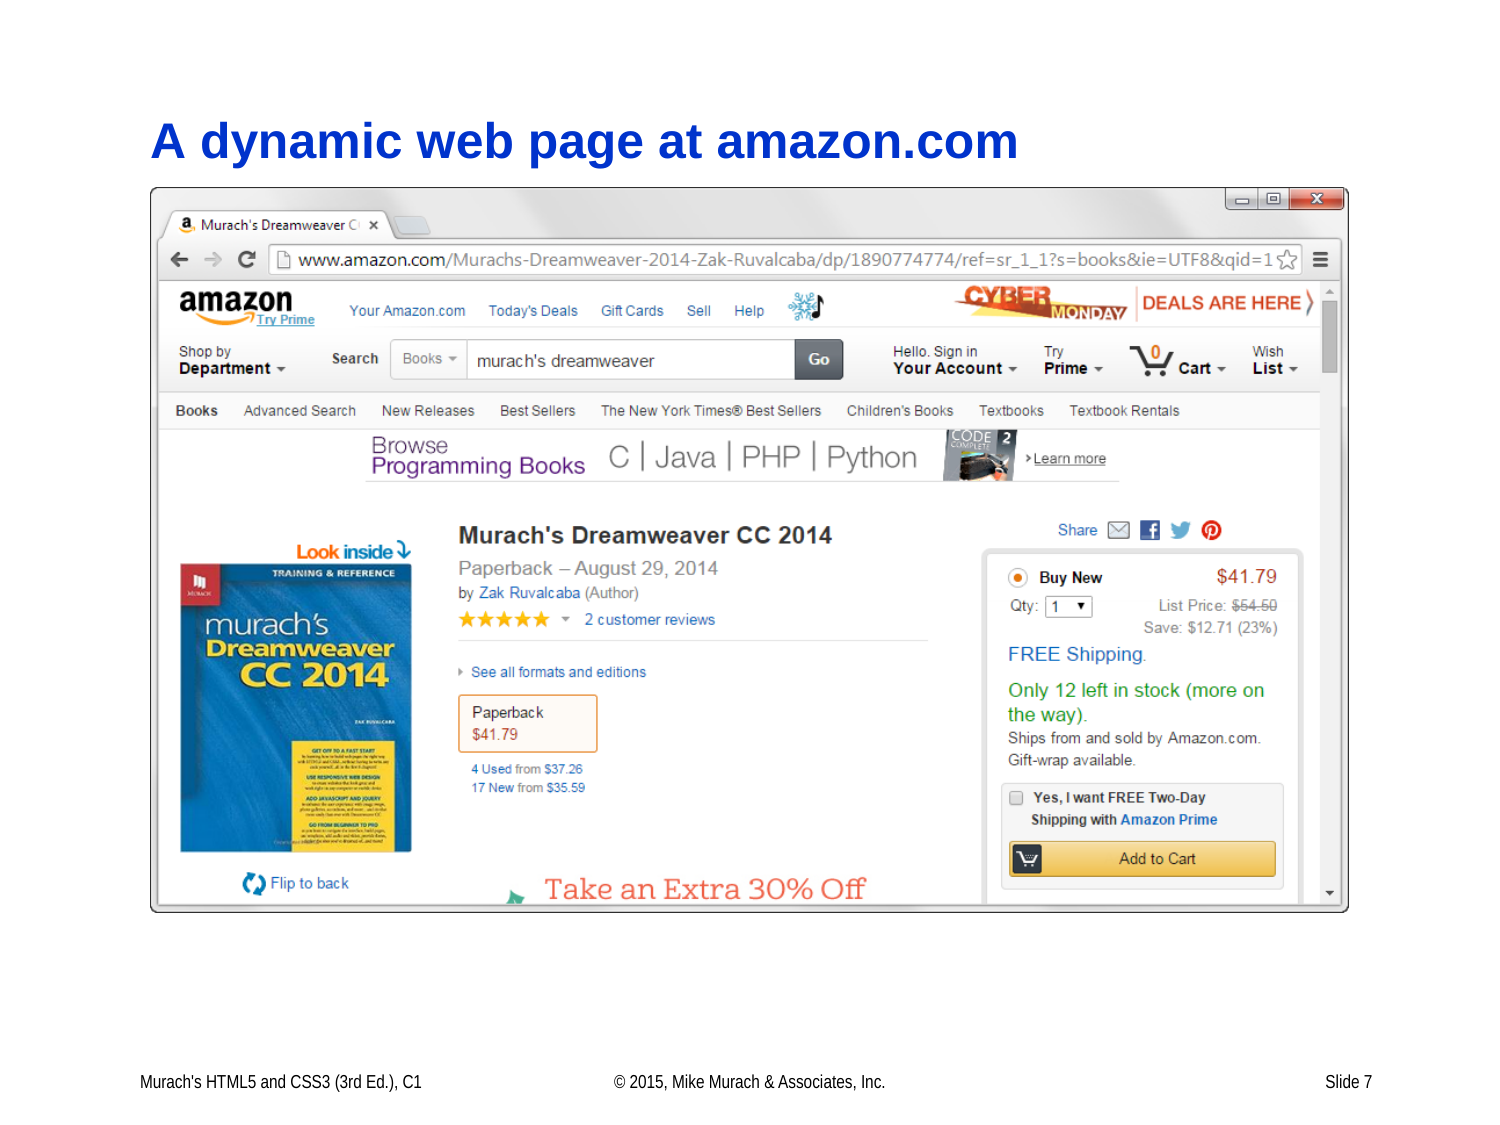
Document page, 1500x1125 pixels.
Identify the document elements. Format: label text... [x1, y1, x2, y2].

slide_number Slide 7 [1074, 1025, 1388, 1100]
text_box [149, 112, 1348, 186]
footer © 2015, Mike Murach & Associates, Inc. [474, 1025, 1025, 1100]
slide_number Murach's HTML5 and CSS3 (3rd Ed.), C1 [125, 1025, 450, 1100]
picture [149, 187, 1350, 913]
